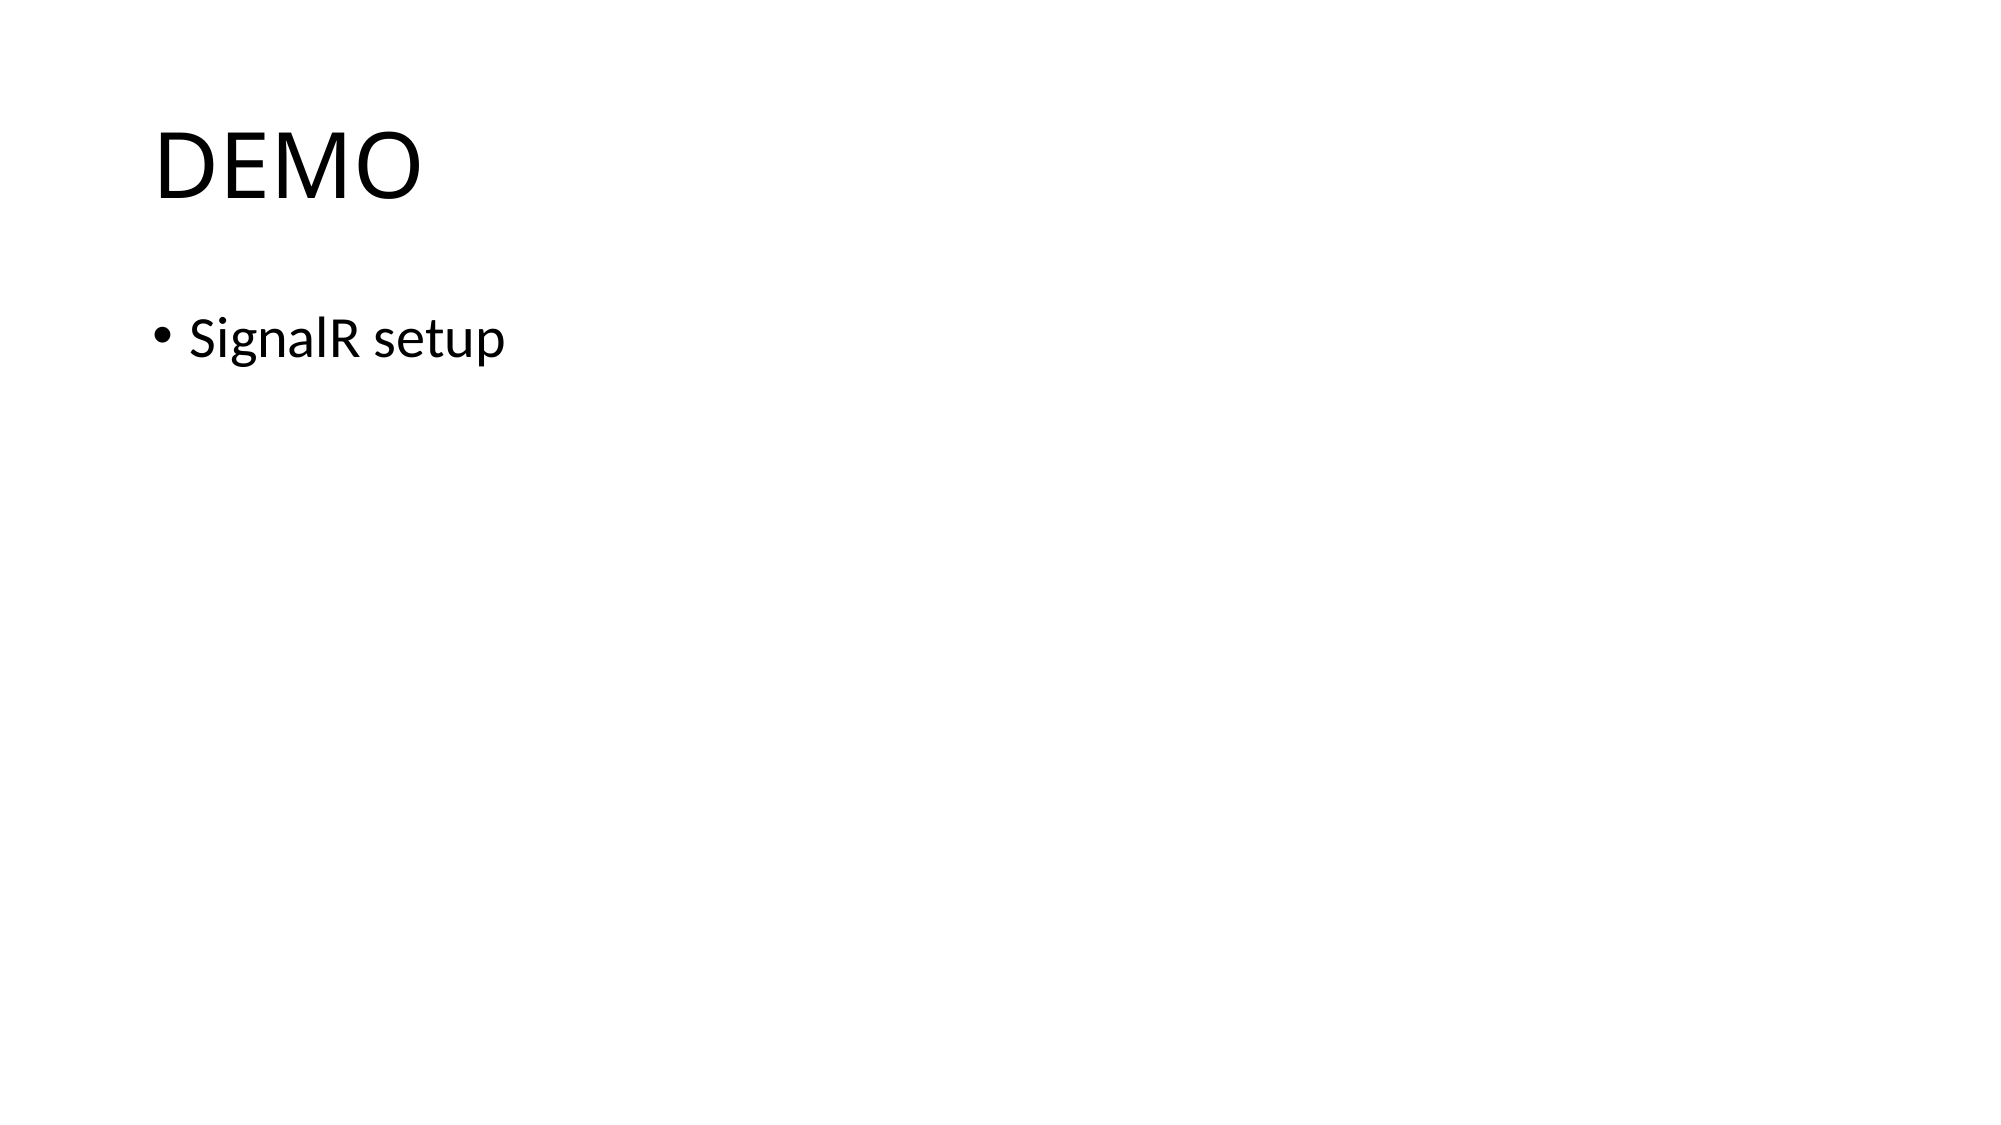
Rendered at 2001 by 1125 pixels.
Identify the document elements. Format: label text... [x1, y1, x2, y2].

title DEMO [137, 59, 1863, 278]
list SignalR setup [137, 299, 1863, 1014]
